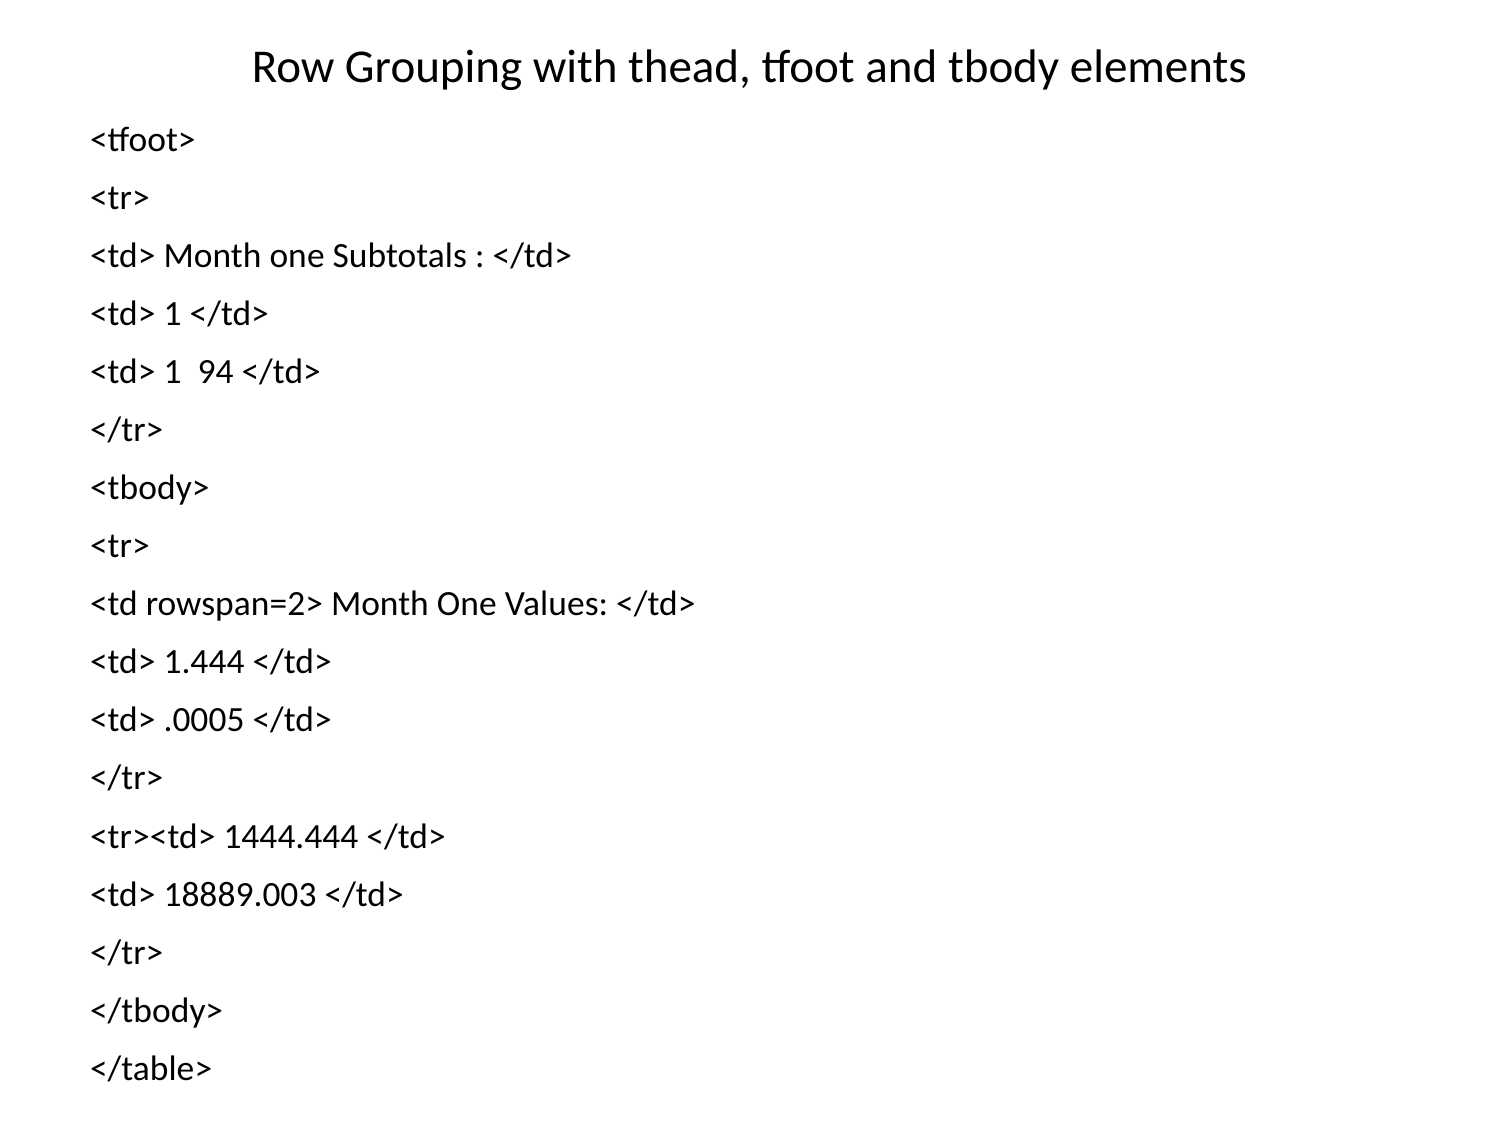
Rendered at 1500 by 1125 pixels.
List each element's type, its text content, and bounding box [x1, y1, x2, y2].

title Row Grouping with thead, tfoot and tbody elements [75, 0, 1425, 99]
list <tfoot> <tr> <td> Month one Subtotals : </td> <td> 1 </td> <td> 1 94 </td> </tr> <tbody> <tr> <td rowspan=2> Month One Values: </td> <td> 1.444 </td> <td> .0005 </td> </tr> <tr><td> 1444.444 </td> <td> 18889.003 </td> </tr> </tbody> </table> [75, 99, 1425, 1100]
